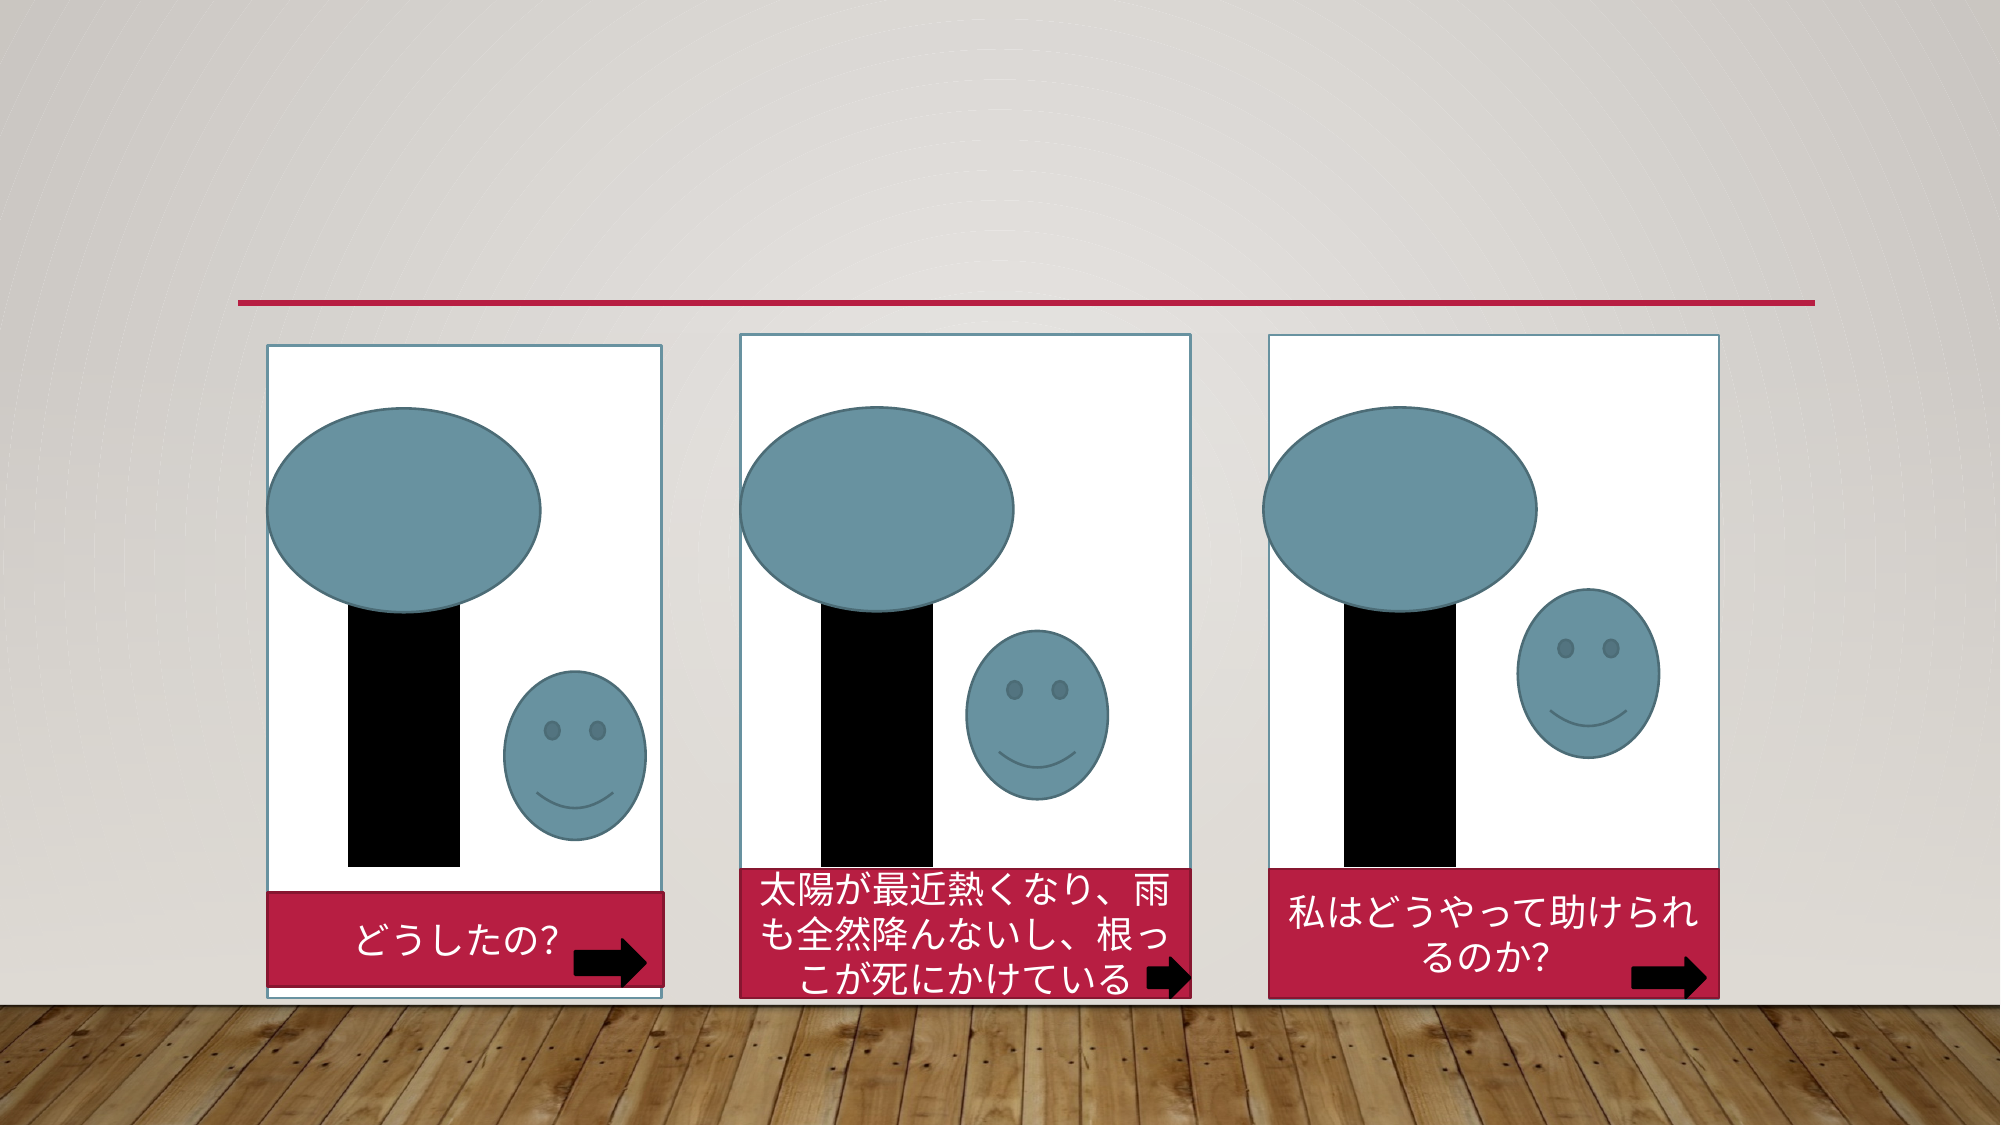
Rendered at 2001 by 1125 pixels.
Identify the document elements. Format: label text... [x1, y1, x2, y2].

text_box [739, 333, 1192, 868]
text_box [1631, 956, 1707, 1000]
text_box 太陽が最近熱くなり、雨も全然降んないし、根っこが死にかけている [739, 868, 1192, 999]
text_box [1262, 406, 1538, 613]
text_box [344, 604, 463, 871]
text_box どうしたの？ [266, 891, 665, 988]
text_box [266, 988, 663, 999]
text_box 私はどうやって助けられるのか？ [1268, 868, 1720, 999]
text_box [265, 407, 542, 614]
text_box [739, 406, 1015, 613]
text_box [573, 938, 647, 988]
text_box [1268, 334, 1720, 868]
text_box [503, 670, 647, 842]
text_box [965, 629, 1110, 801]
text_box [817, 603, 936, 868]
picture [0, 1005, 2000, 1125]
text_box [266, 344, 663, 891]
text_box [1146, 956, 1192, 1000]
text_box [1516, 588, 1661, 760]
text_box [1340, 603, 1459, 868]
